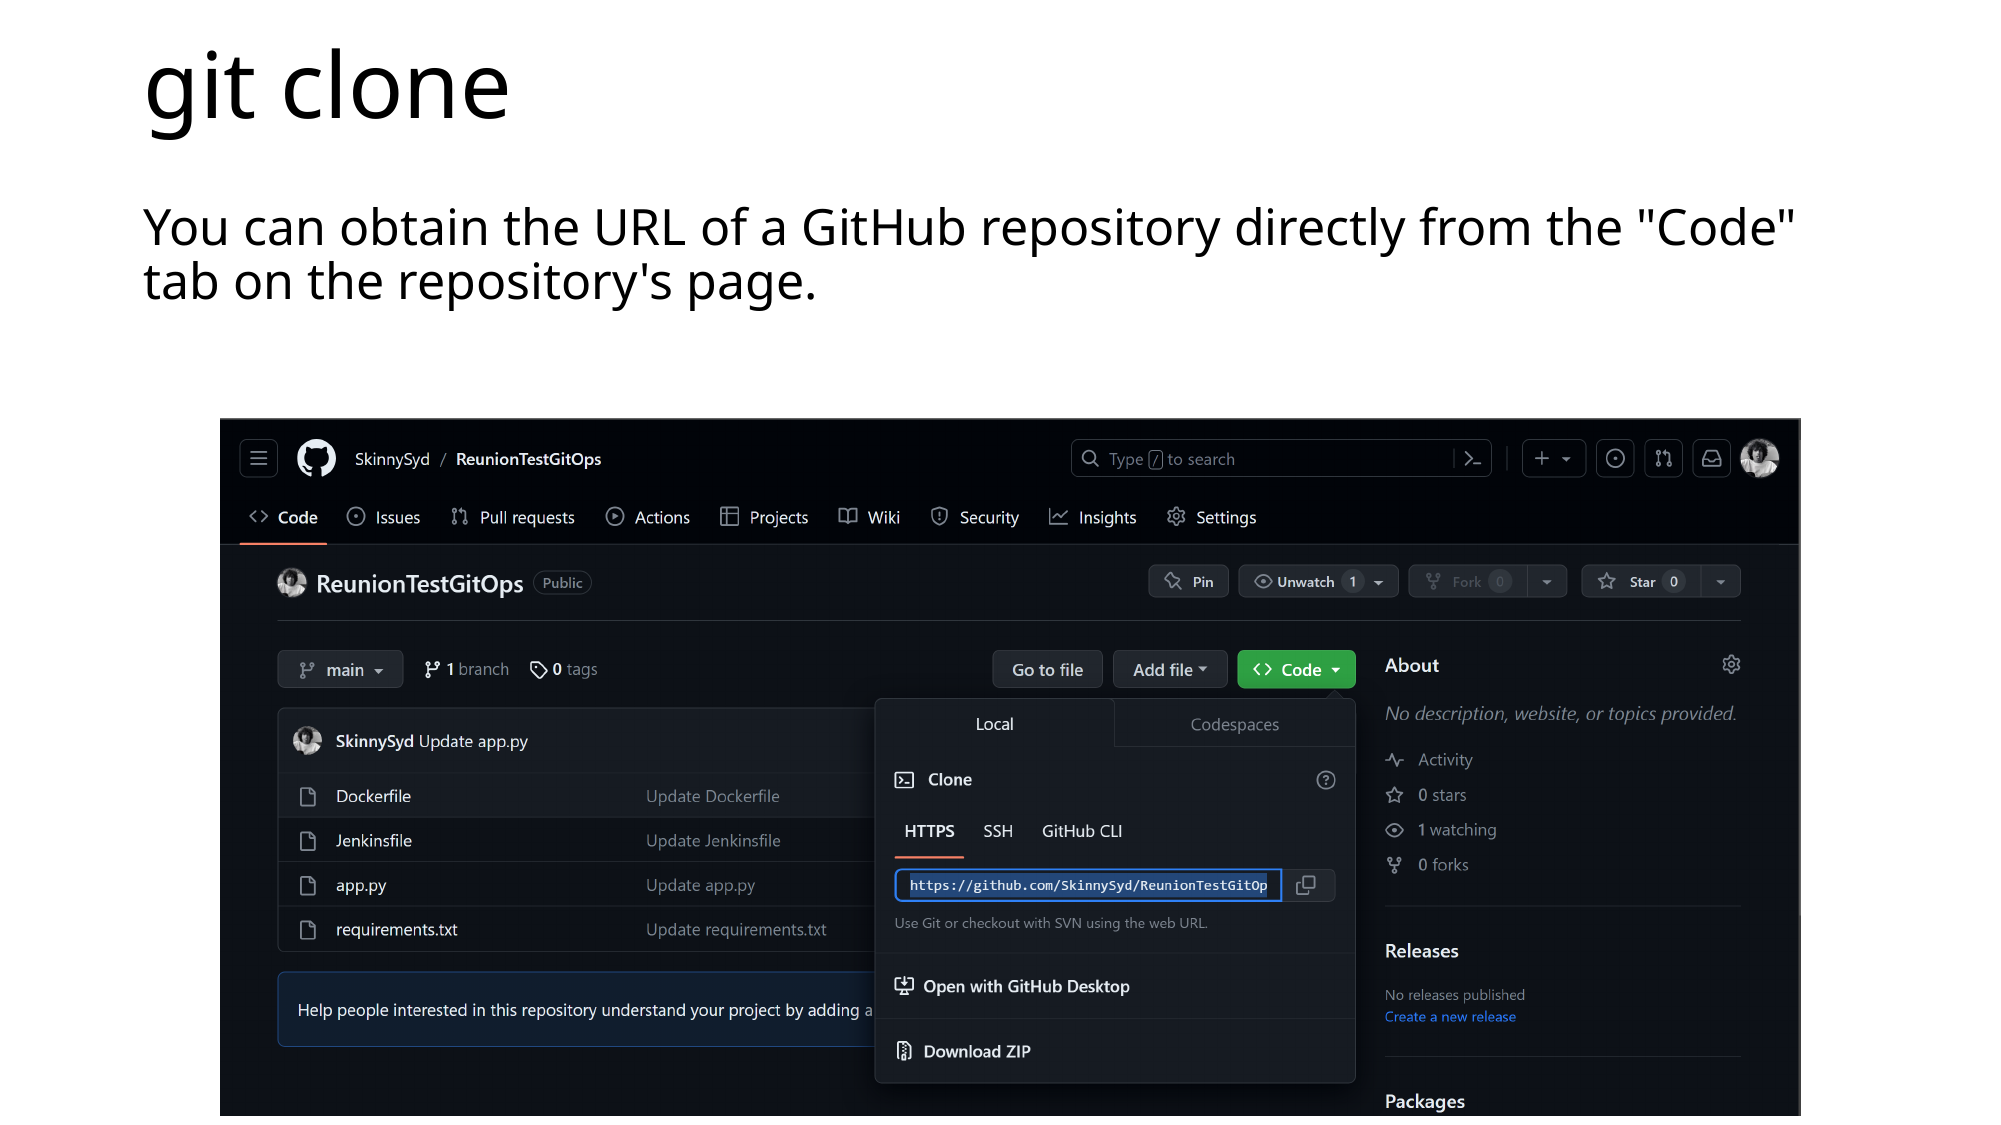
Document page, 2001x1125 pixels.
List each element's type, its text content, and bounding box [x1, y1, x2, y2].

text_box You can obtain the URL of a GitHub repository directly from the "Code" tab on the repository's page. [128, 173, 1854, 339]
title git clone [128, 14, 1854, 164]
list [220, 419, 1801, 1116]
